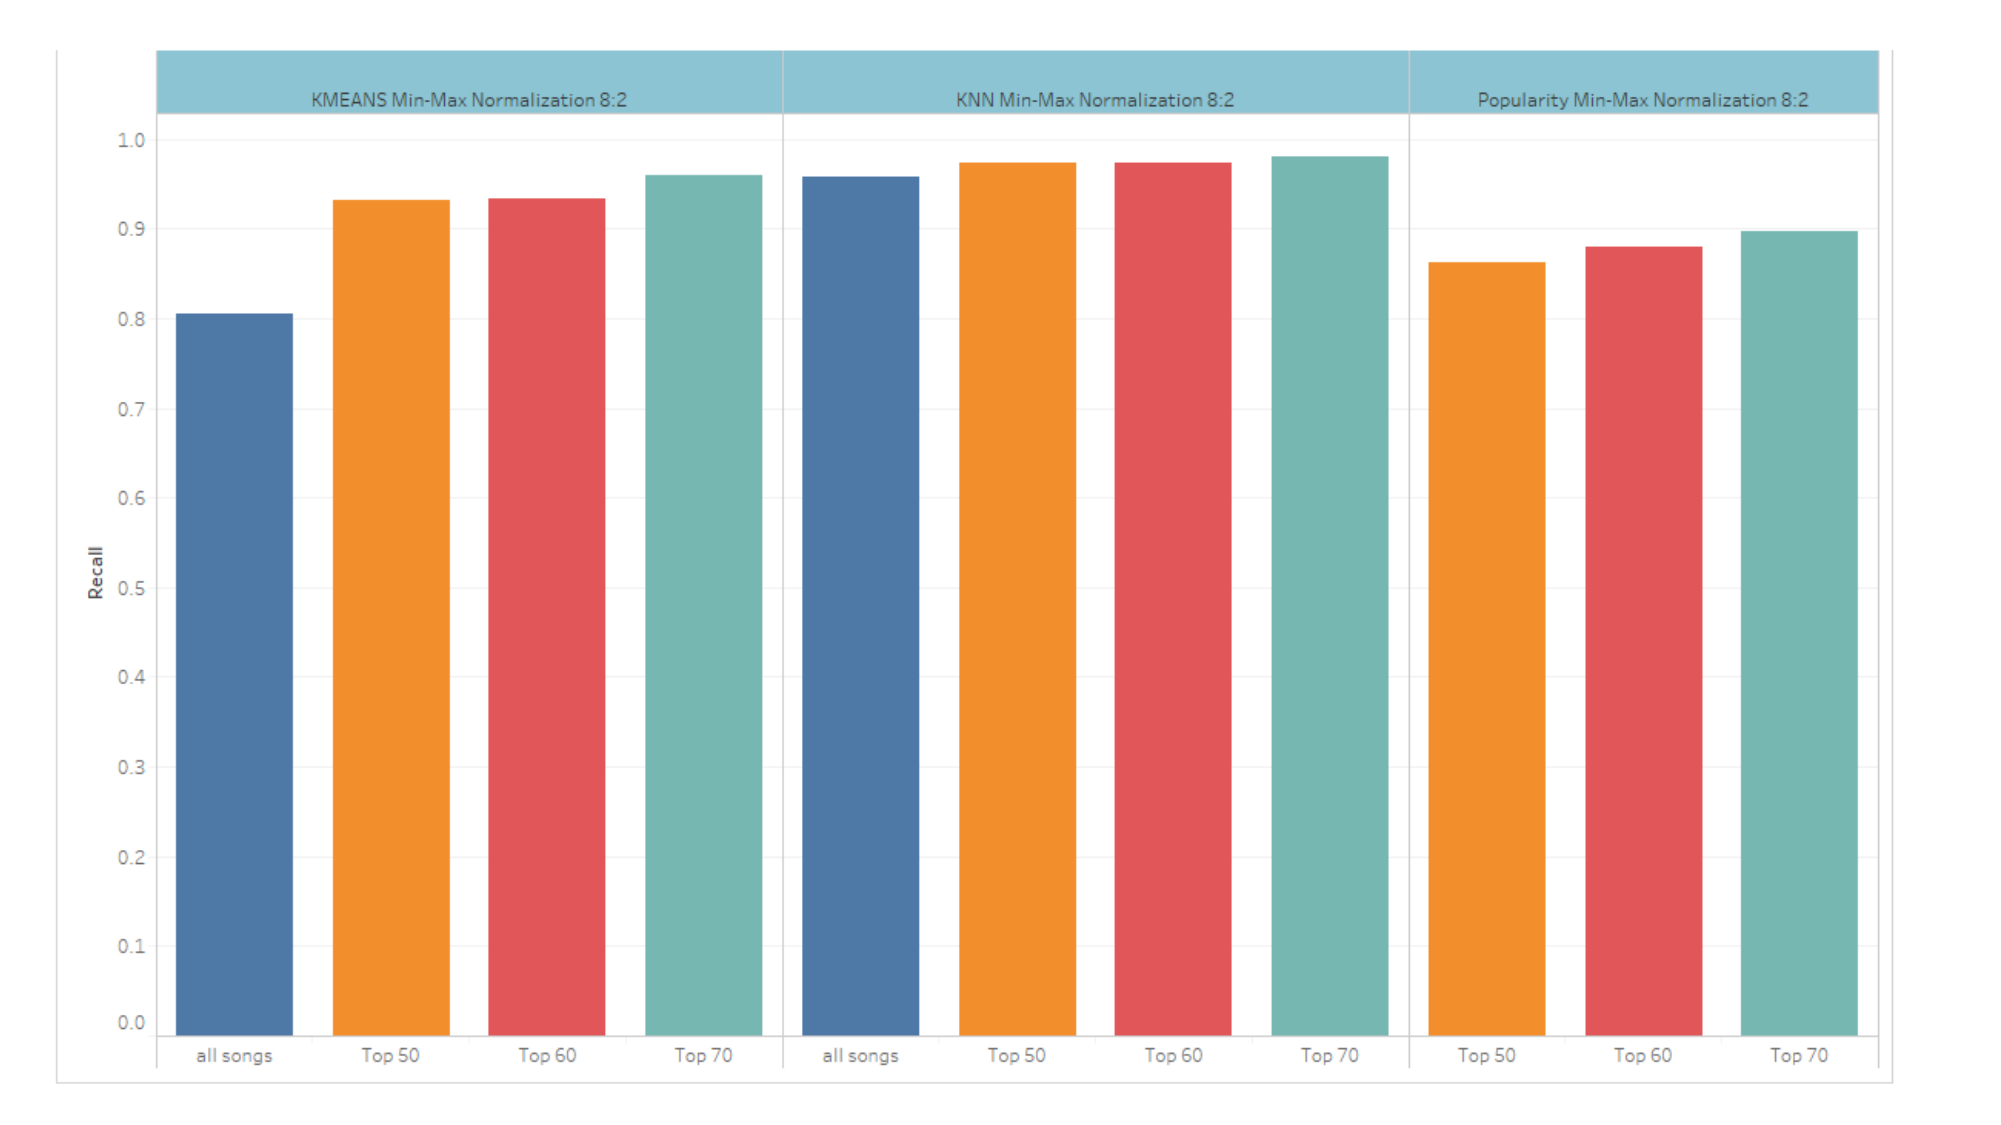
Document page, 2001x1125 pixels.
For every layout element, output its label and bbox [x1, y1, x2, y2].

list [47, 50, 1897, 1090]
